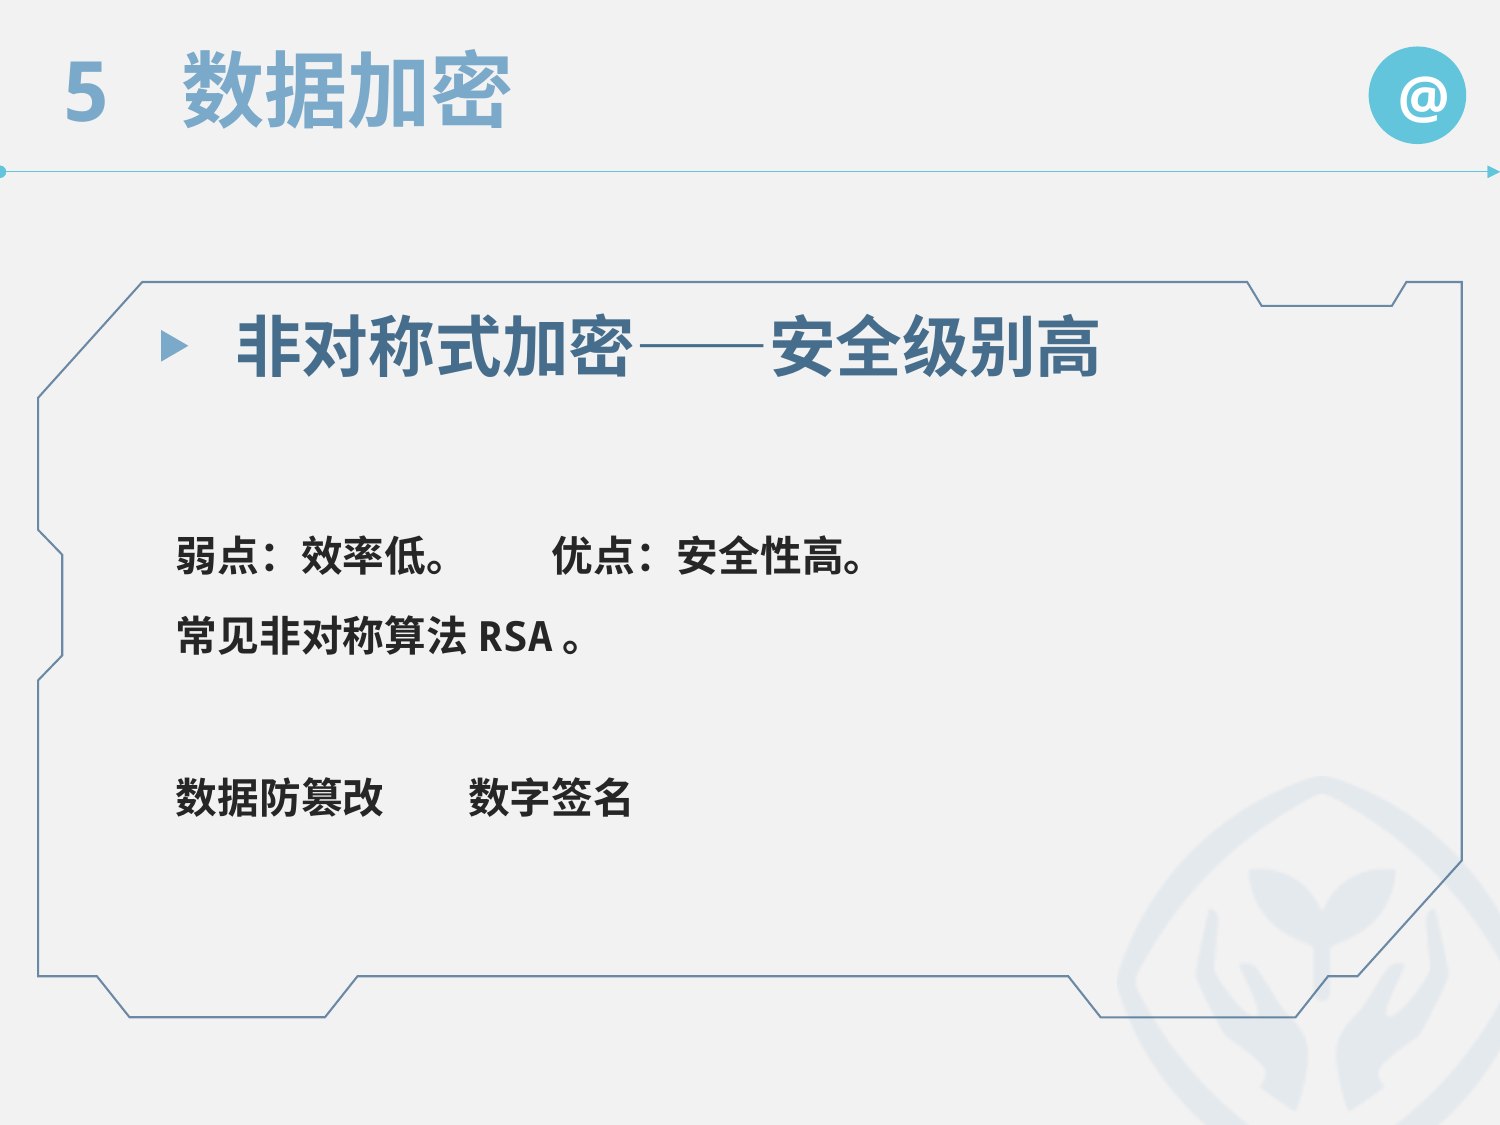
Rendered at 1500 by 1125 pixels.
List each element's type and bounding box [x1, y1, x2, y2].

picture [1117, 776, 1500, 1125]
text_box [37, 280, 1463, 1019]
